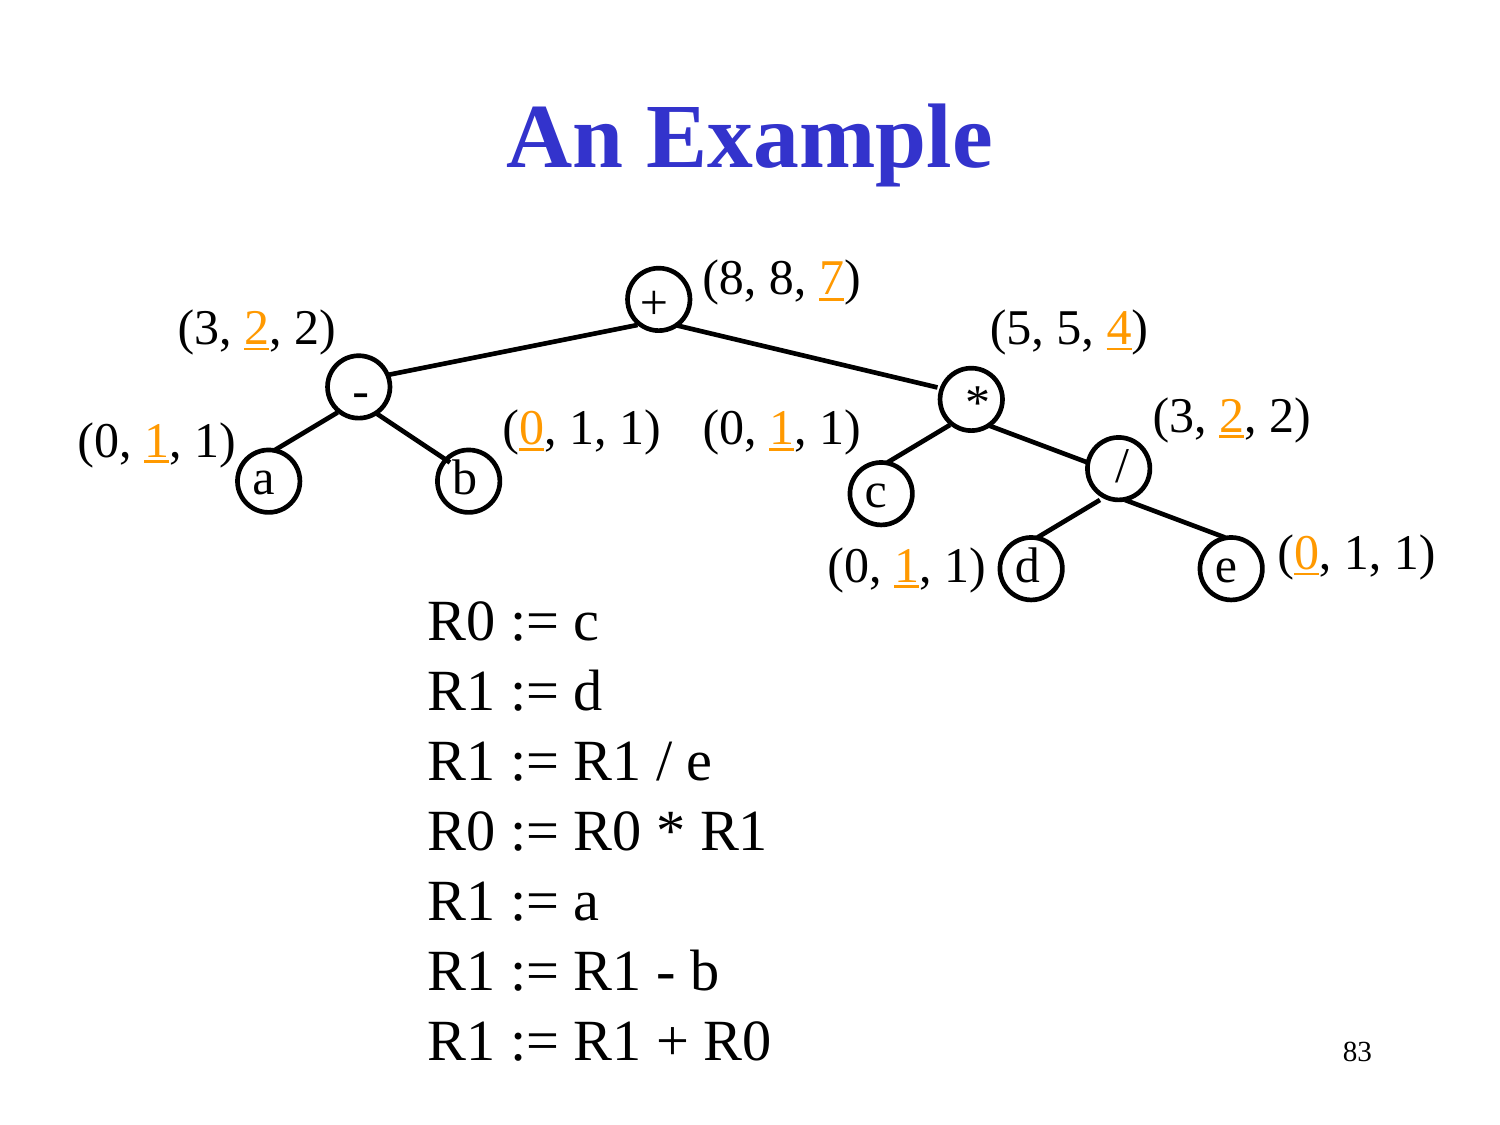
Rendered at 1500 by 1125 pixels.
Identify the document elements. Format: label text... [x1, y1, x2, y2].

title An Example [112, 37, 1388, 225]
slide_number 83 [1074, 1025, 1388, 1100]
text_box R0 := c R1 := d R1 := R1 / e R0 := R0 * R1 R1 := a R1 := R1 - b R1 := R1 + R0 [412, 600, 787, 1080]
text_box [62, 237, 1452, 600]
